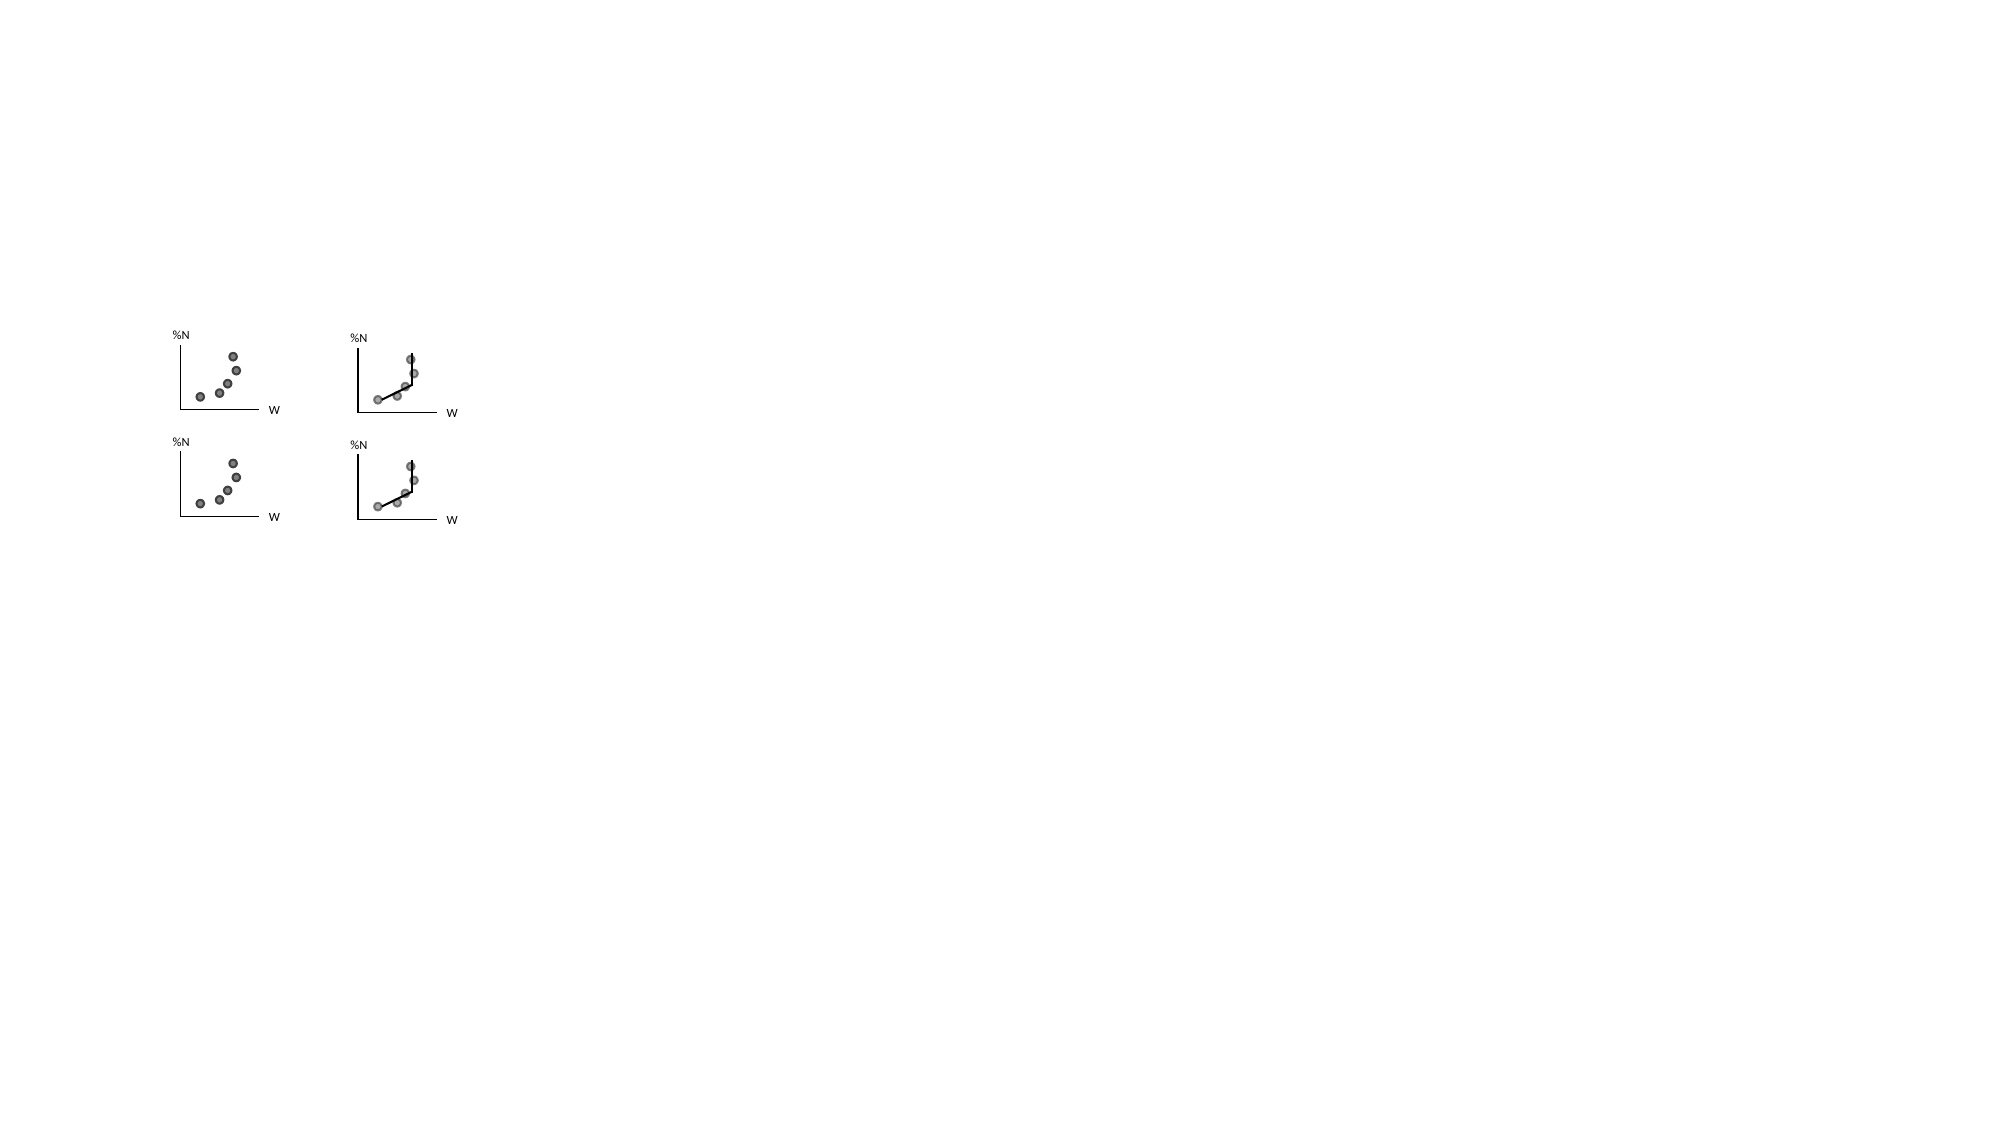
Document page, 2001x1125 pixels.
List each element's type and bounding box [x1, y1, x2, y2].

text_box [155, 426, 288, 532]
text_box [332, 322, 465, 429]
text_box [332, 429, 465, 535]
text_box [155, 319, 288, 426]
